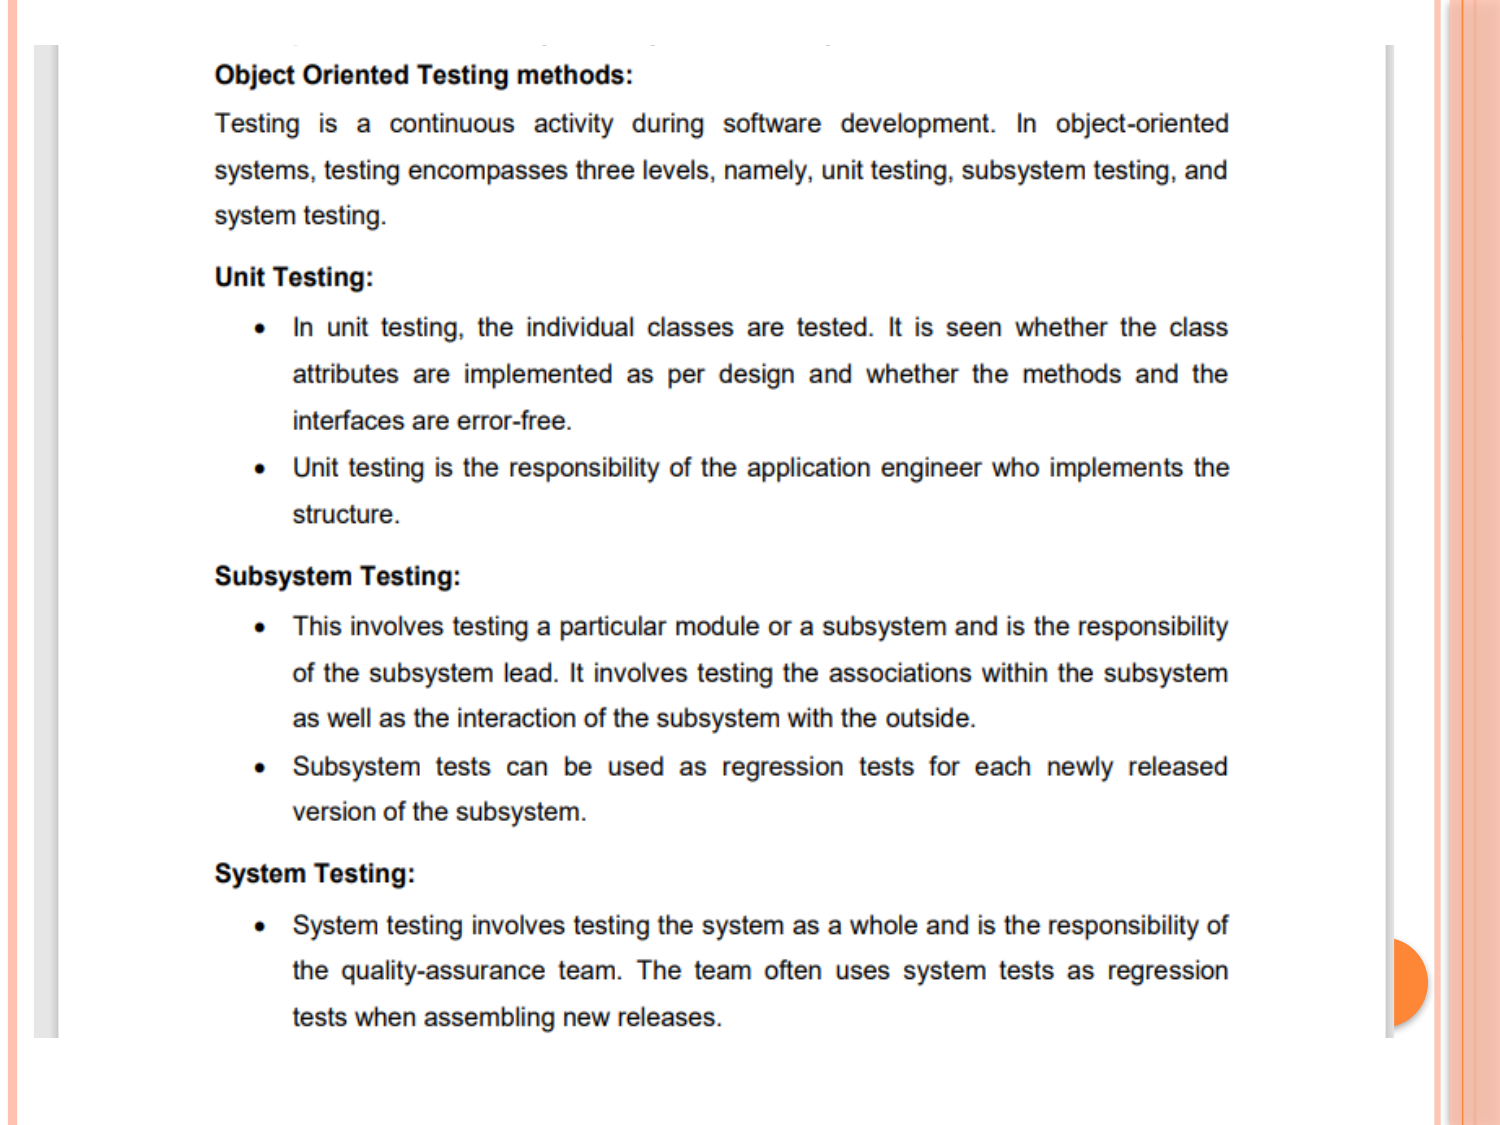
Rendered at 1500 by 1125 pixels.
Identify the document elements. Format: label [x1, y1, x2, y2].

list [33, 44, 1395, 1038]
